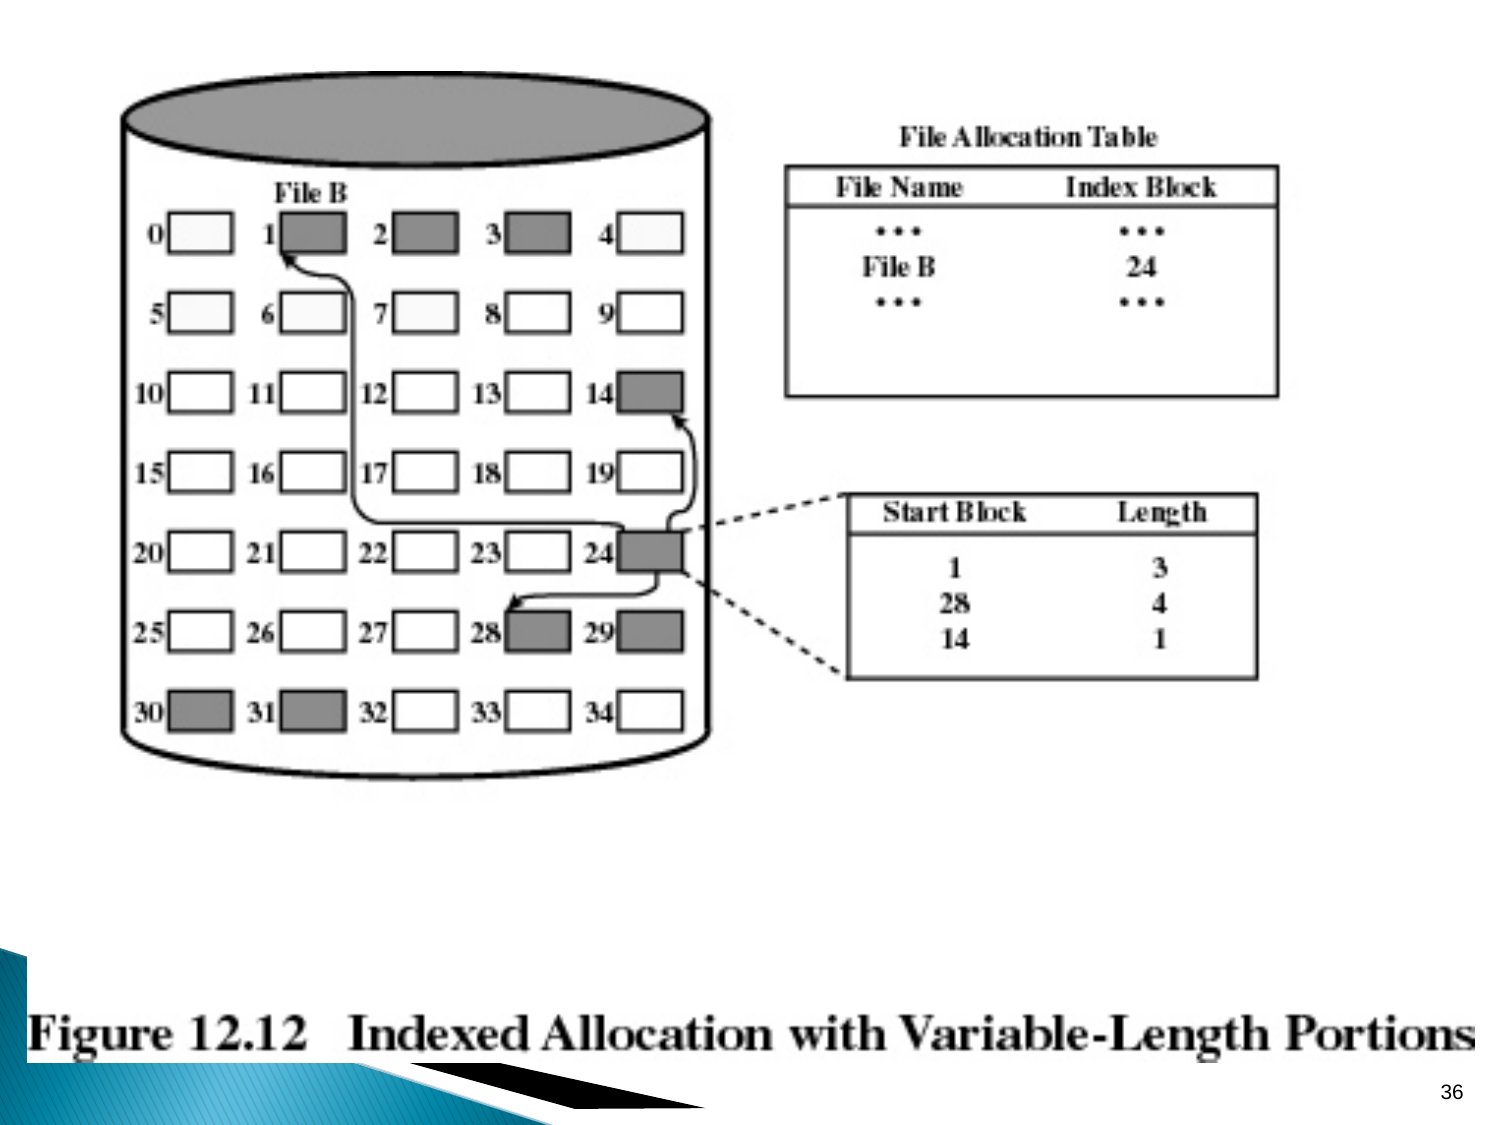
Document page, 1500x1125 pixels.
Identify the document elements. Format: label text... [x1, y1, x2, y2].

text_box ‹#› [1418, 1067, 1479, 1112]
picture [0, 71, 1476, 1125]
